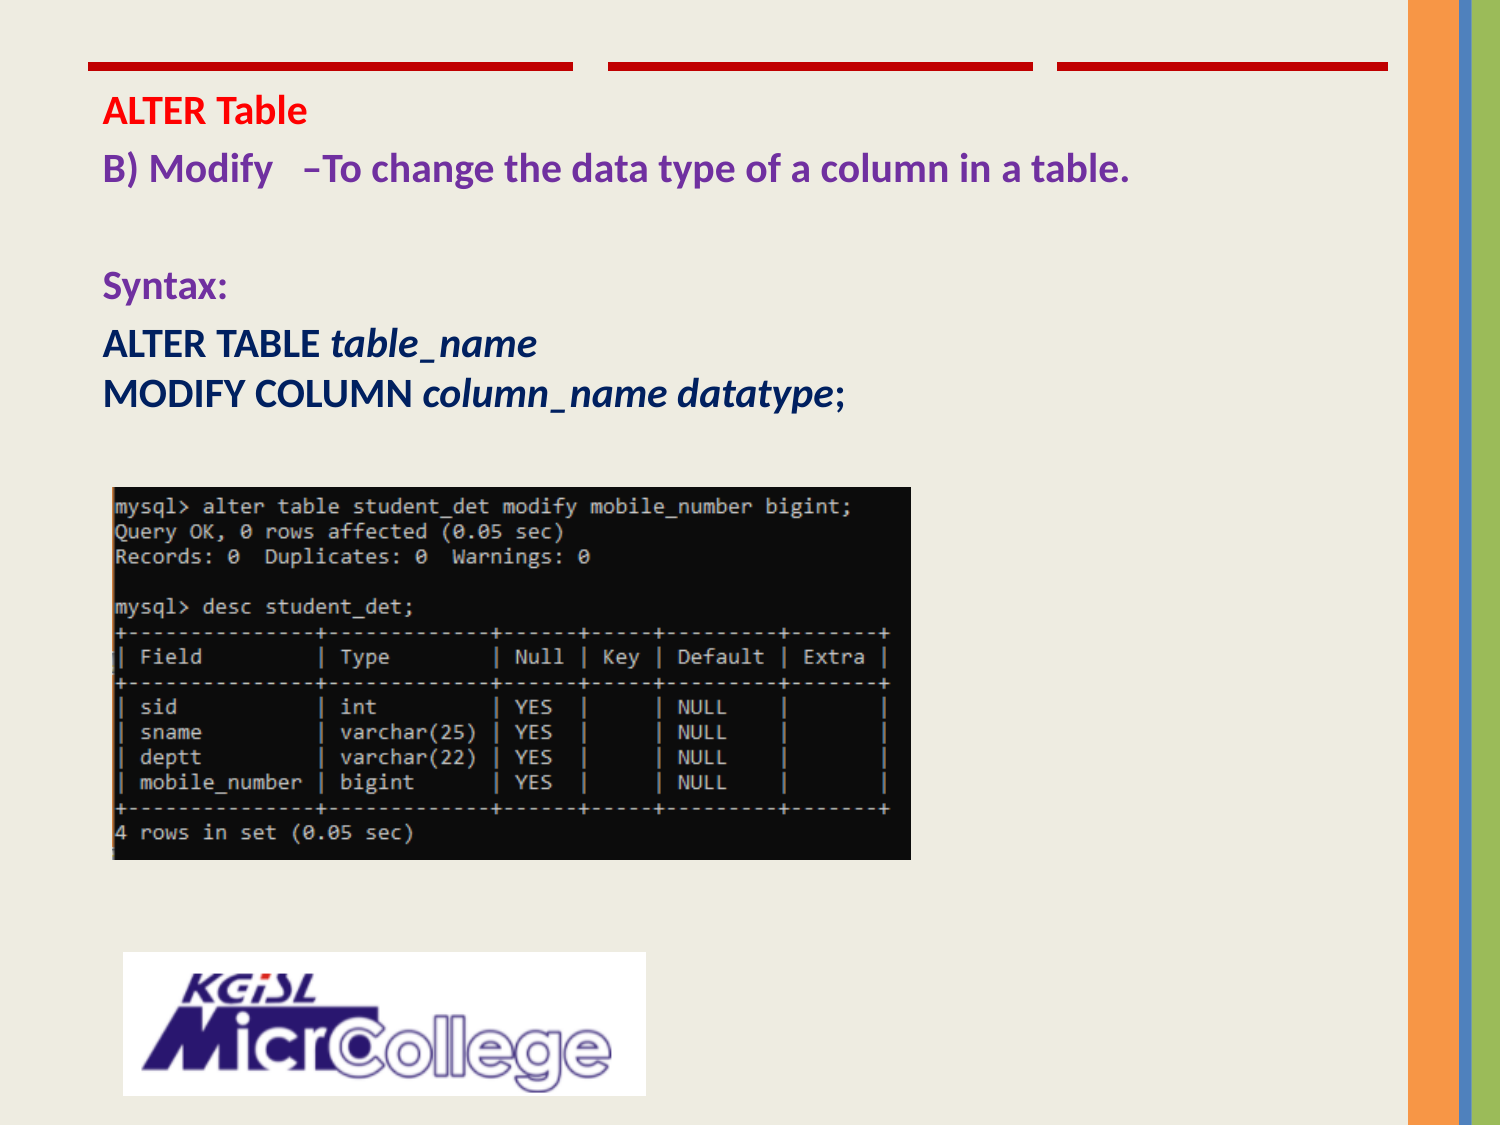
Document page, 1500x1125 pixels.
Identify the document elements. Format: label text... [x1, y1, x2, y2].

picture [112, 487, 912, 860]
picture [123, 951, 647, 1097]
list ALTER Table B) Modify –To change the data type of a column in a table. Syntax: ALTER TABLE table_name MODIFY COLUMN column_name datatype; [87, 75, 1313, 1085]
